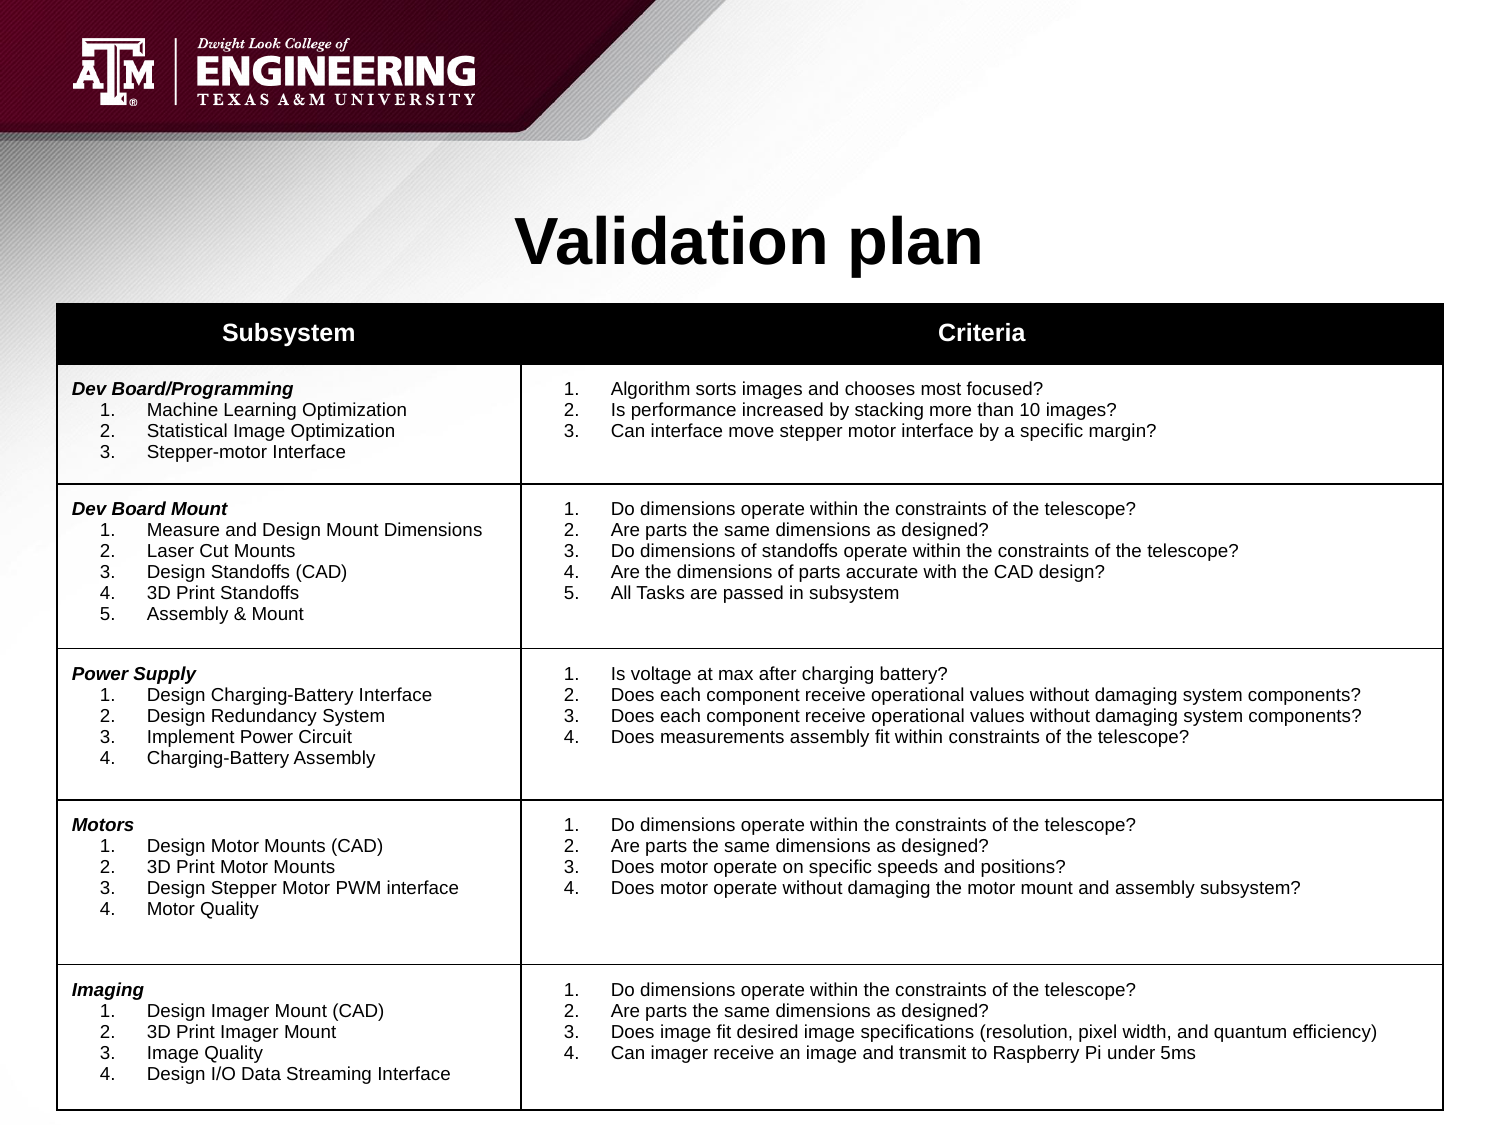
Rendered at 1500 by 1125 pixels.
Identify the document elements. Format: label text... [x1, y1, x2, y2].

table_cell Dev Board Mount Measure and Design Mount Dimensions Laser Cut Mounts Design Standoffs (CAD) 3D Print Standoffs Assembly & Mount [58, 485, 520, 648]
table_cell Power Supply Design Charging-Battery Interface Design Redundancy System Implement Power Circuit Charging-Battery Assembly [58, 649, 520, 799]
table_cell Do dimensions operate within the constraints of the telescope? Are parts the same dimensions as designed? Does image fit desired image specifications (resolution, pixel width, and quantum efficiency) Can imager receive an image and transmit to Raspberry Pi under 5ms [522, 965, 1442, 1109]
table_header Criteria [522, 305, 1442, 363]
picture [0, 0, 1500, 1125]
table_cell Motors Design Motor Mounts (CAD) 3D Print Motor Mounts Design Stepper Motor PWM interface Motor Quality [58, 801, 520, 964]
table_cell Imaging Design Imager Mount (CAD) 3D Print Imager Mount Image Quality Design I/O Data Streaming Interface [58, 965, 520, 1109]
table_cell Is voltage at max after charging battery? Does each component receive operational values without damaging system components? Does each component receive operational values without damaging system components? Does measurements assembly fit within constraints of the telescope? [522, 649, 1442, 799]
table_cell Do dimensions operate within the constraints of the telescope? Are parts the same dimensions as designed? Do dimensions of standoffs operate within the constraints of the telescope? Are the dimensions of parts accurate with the CAD design? All Tasks are passed in subsystem [522, 485, 1442, 648]
table_cell Dev Board/Programming Machine Learning Optimization Statistical Image Optimization Stepper-motor Interface [58, 365, 520, 483]
table_header Subsystem [58, 305, 520, 363]
title Validation plan [75, 172, 1425, 303]
table_cell Algorithm sorts images and chooses most focused? Is performance increased by stacking more than 10 images? Can interface move stepper motor interface by a specific margin? [522, 365, 1442, 483]
table_cell Do dimensions operate within the constraints of the telescope? Are parts the same dimensions as designed? Does motor operate on specific speeds and positions? Does motor operate without damaging the motor mount and assembly subsystem? [522, 801, 1442, 964]
